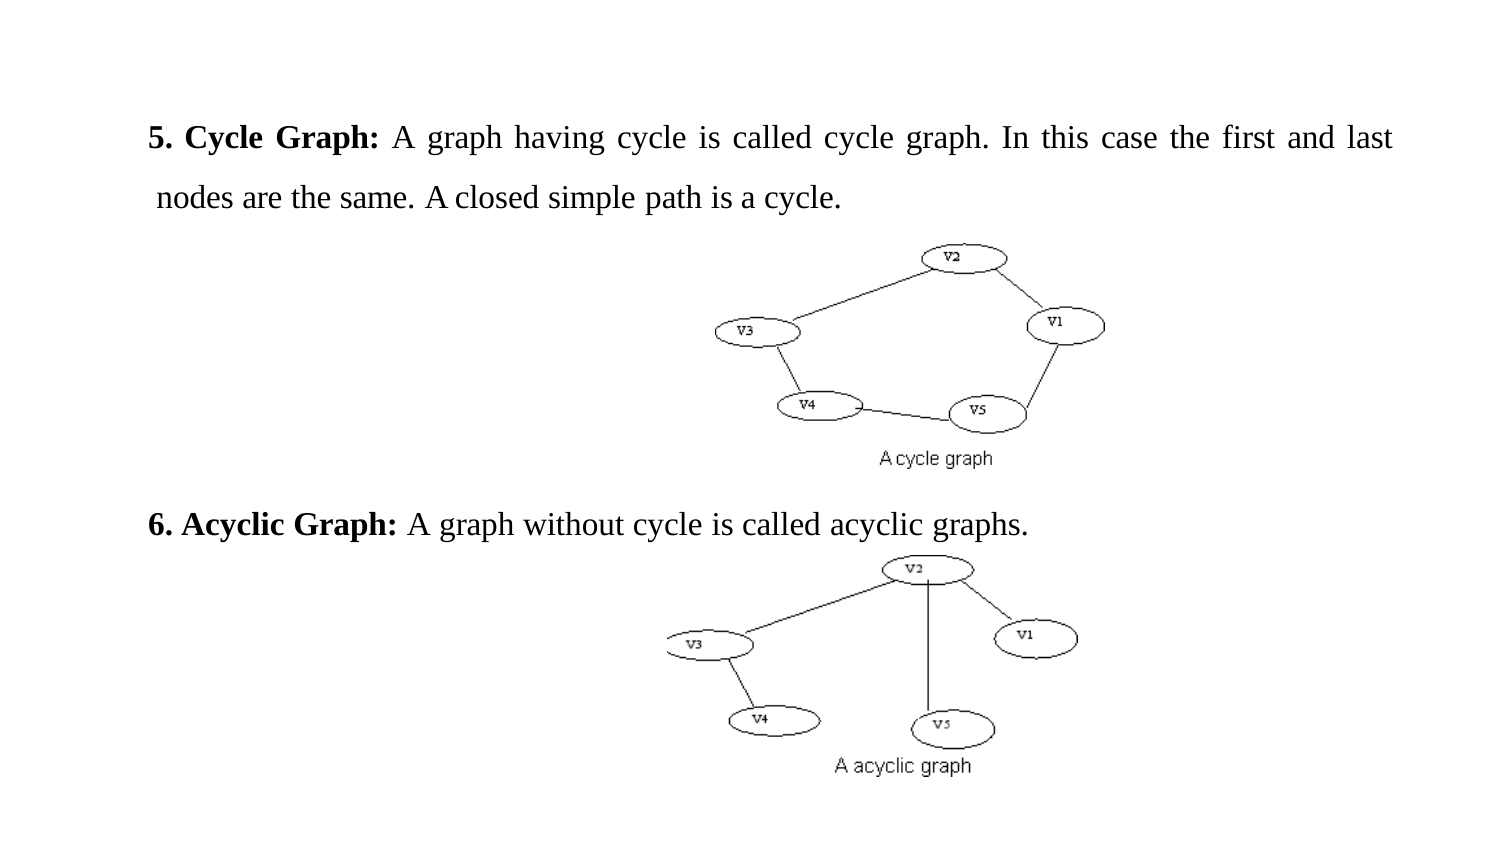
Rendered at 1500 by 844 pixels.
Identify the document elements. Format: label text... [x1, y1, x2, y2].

picture [667, 555, 1078, 777]
text_box 6. Acyclic Graph: A graph without cycle is called acyclic graphs. [145, 500, 1036, 543]
picture [715, 242, 1105, 469]
title 5. Cycle Graph: A graph having cycle is called cycle graph. In this case the first and last nodes are the same. A closed simple path is a cycle. [146, 93, 1402, 237]
